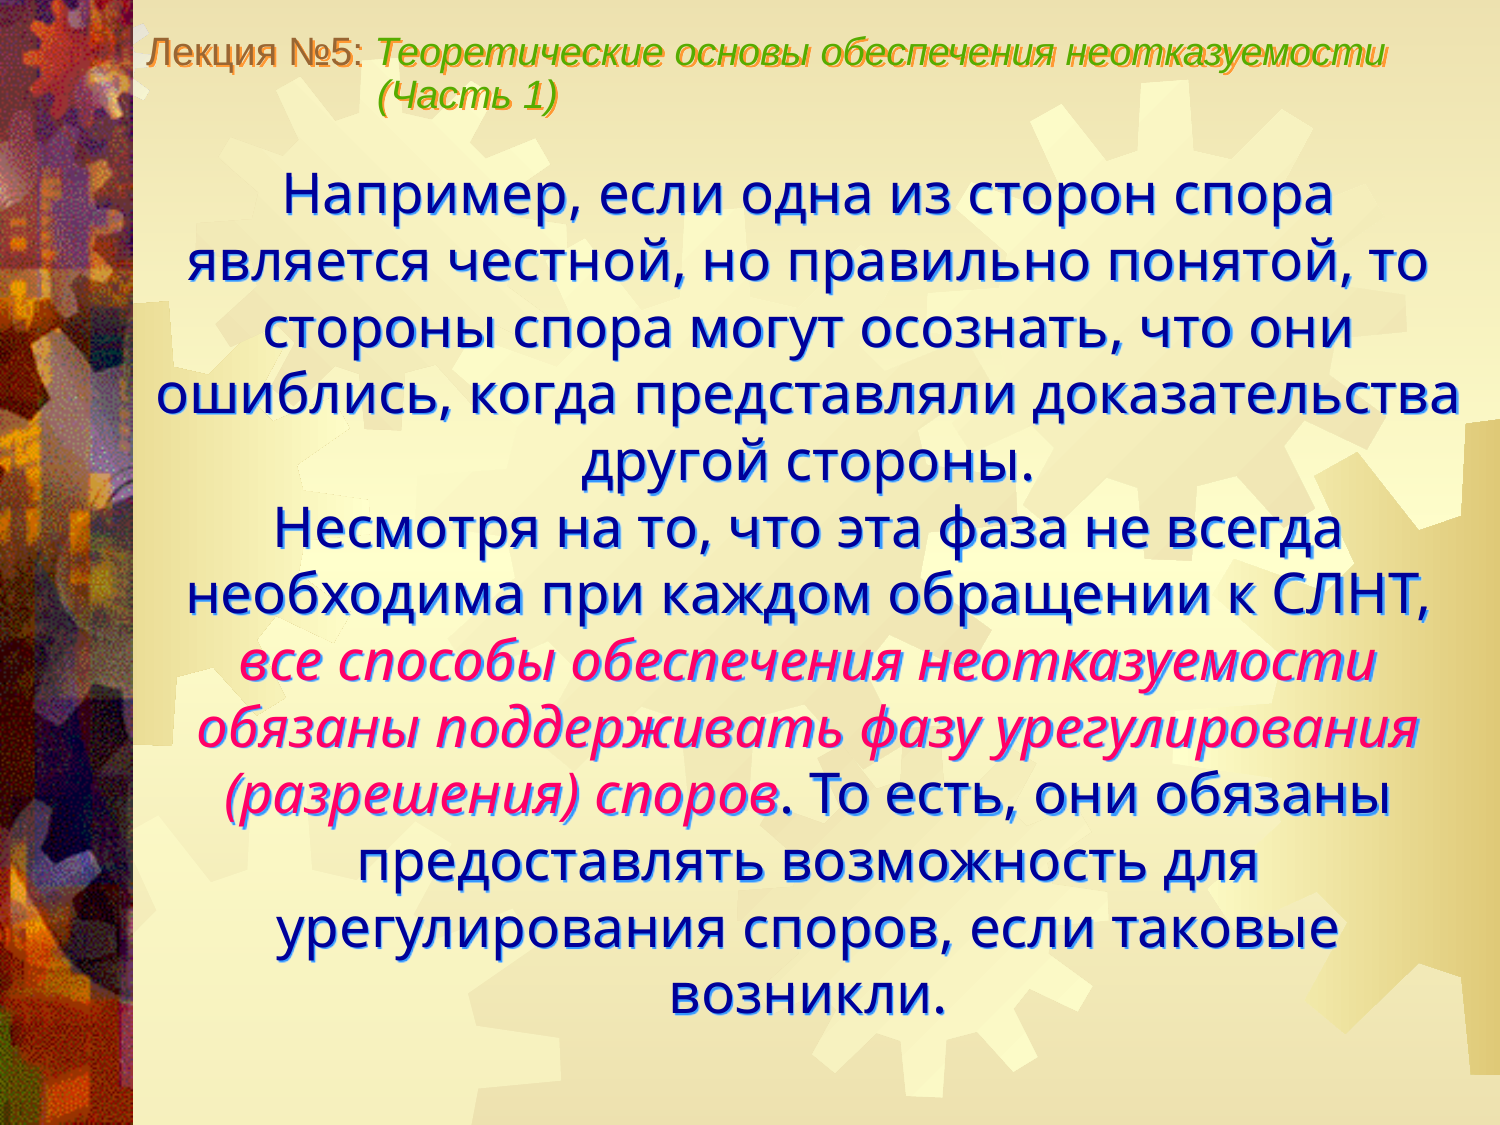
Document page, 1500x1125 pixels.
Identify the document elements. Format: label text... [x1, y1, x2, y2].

text_box Например, если одна из сторон спора является честной, но правильно понятой, то стороны спора могут осознать, что они ошиблись, когда представляли доказательства другой стороны. Несмотря на то, что эта фаза не всегда необходима при каждом обращении к СЛНТ, все способы обеспечения неотказуемости обязаны поддерживать фазу урегулирования (разрешения) споров. То есть, они обязаны предоставлять возможность для урегулирования споров, если таковые возникли. [152, 158, 1465, 1026]
picture [0, 0, 133, 1125]
text_box Лекция №5: Теоретические основы обеспечения неотказуемости (Часть 1) [123, 31, 1500, 117]
